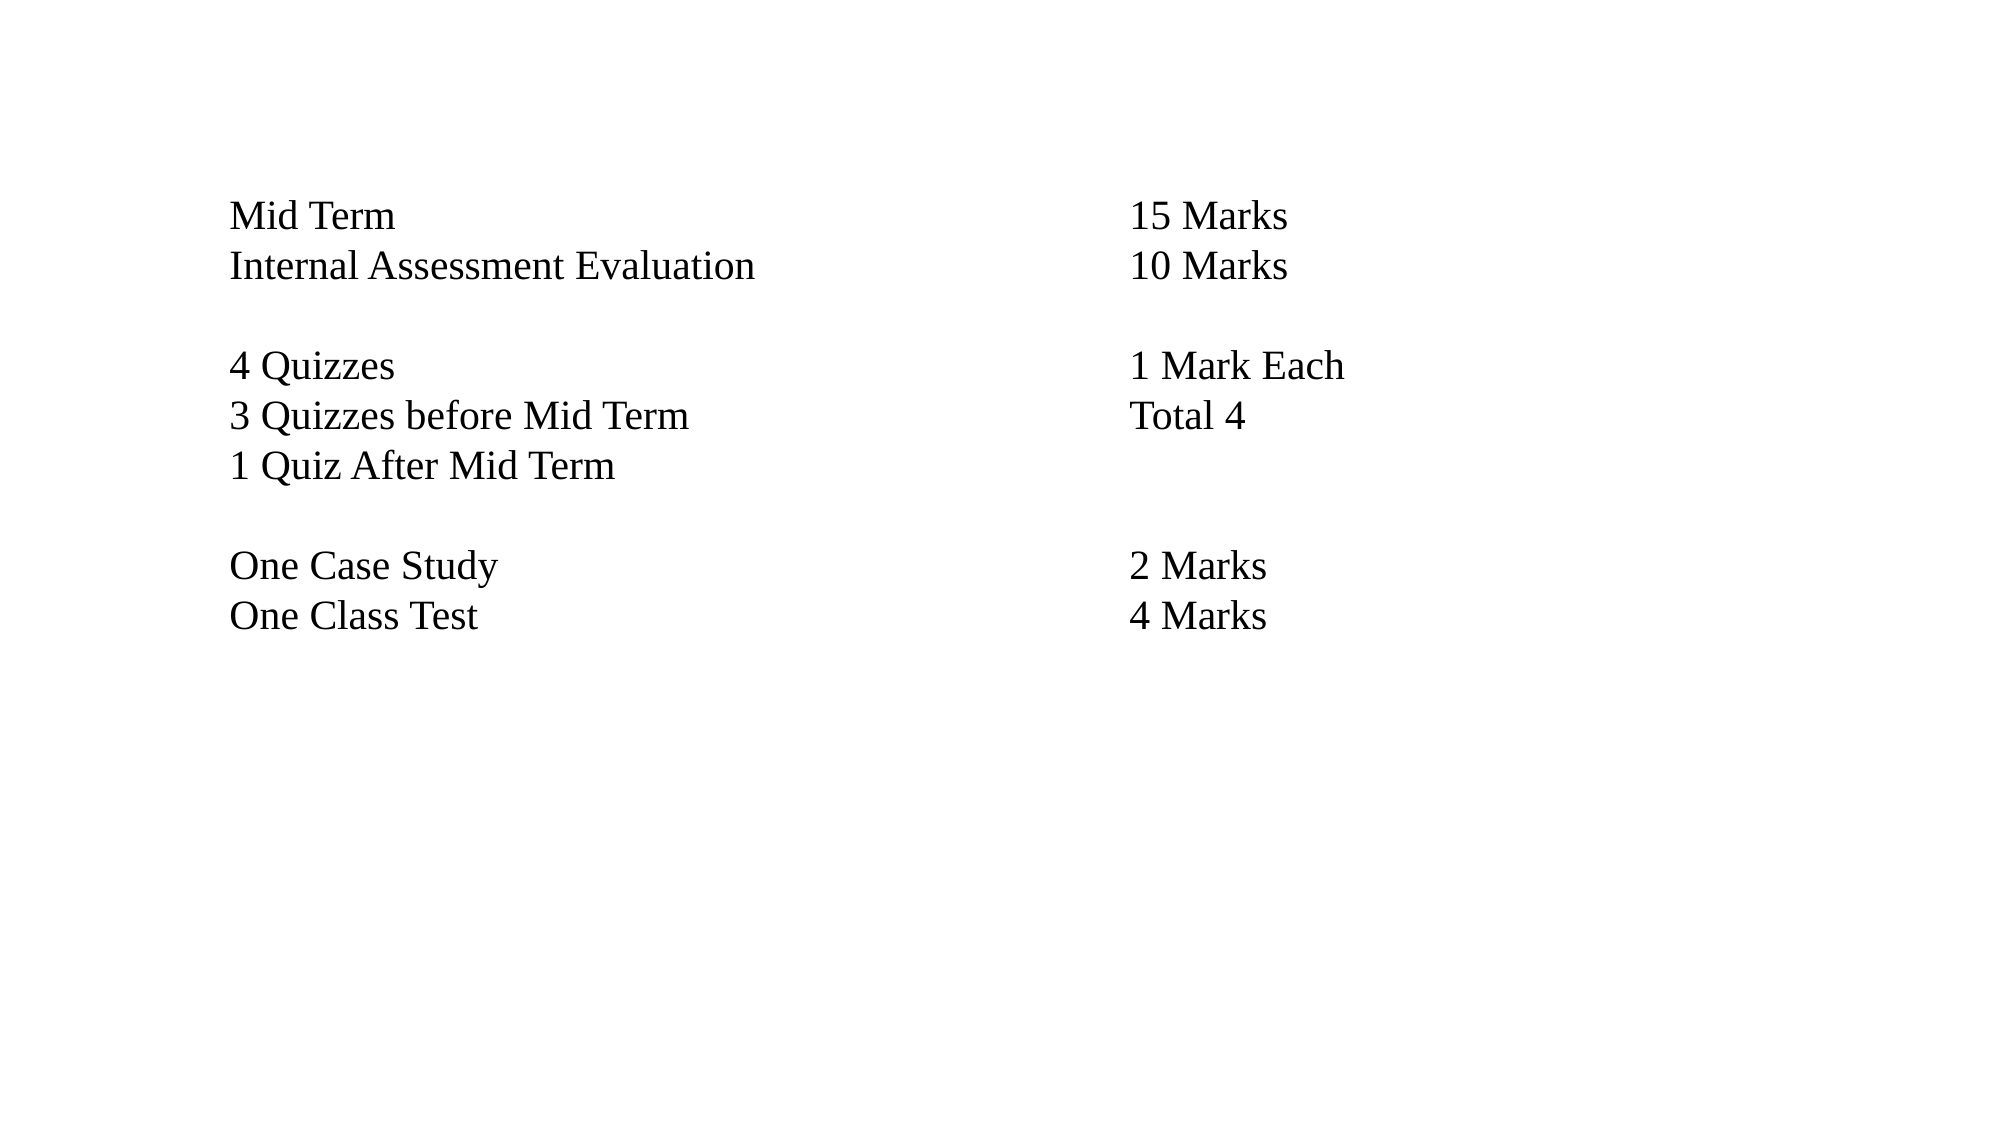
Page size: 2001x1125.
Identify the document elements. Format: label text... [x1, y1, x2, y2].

text_box Mid Term 15 Marks Internal Assessment Evaluation 10 Marks 4 Quizzes 1 Mark Each 3 Quizzes before Mid Term Total 4 1 Quiz After Mid Term One Case Study 2 Marks One Class Test 4 Marks [214, 179, 1657, 690]
